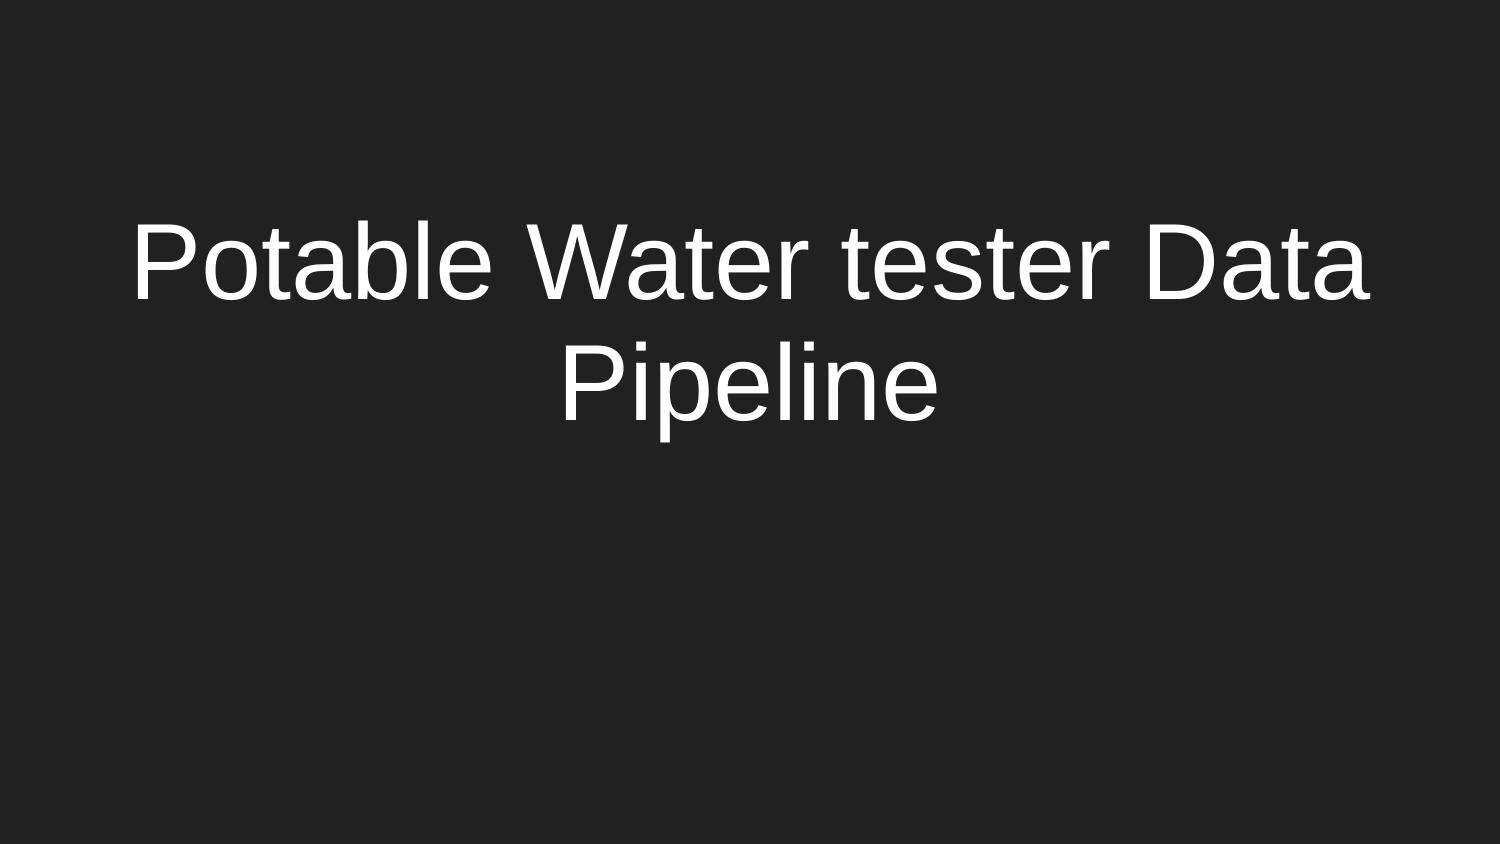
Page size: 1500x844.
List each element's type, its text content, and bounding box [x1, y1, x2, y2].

title Potable Water tester Data Pipeline [51, 122, 1449, 459]
